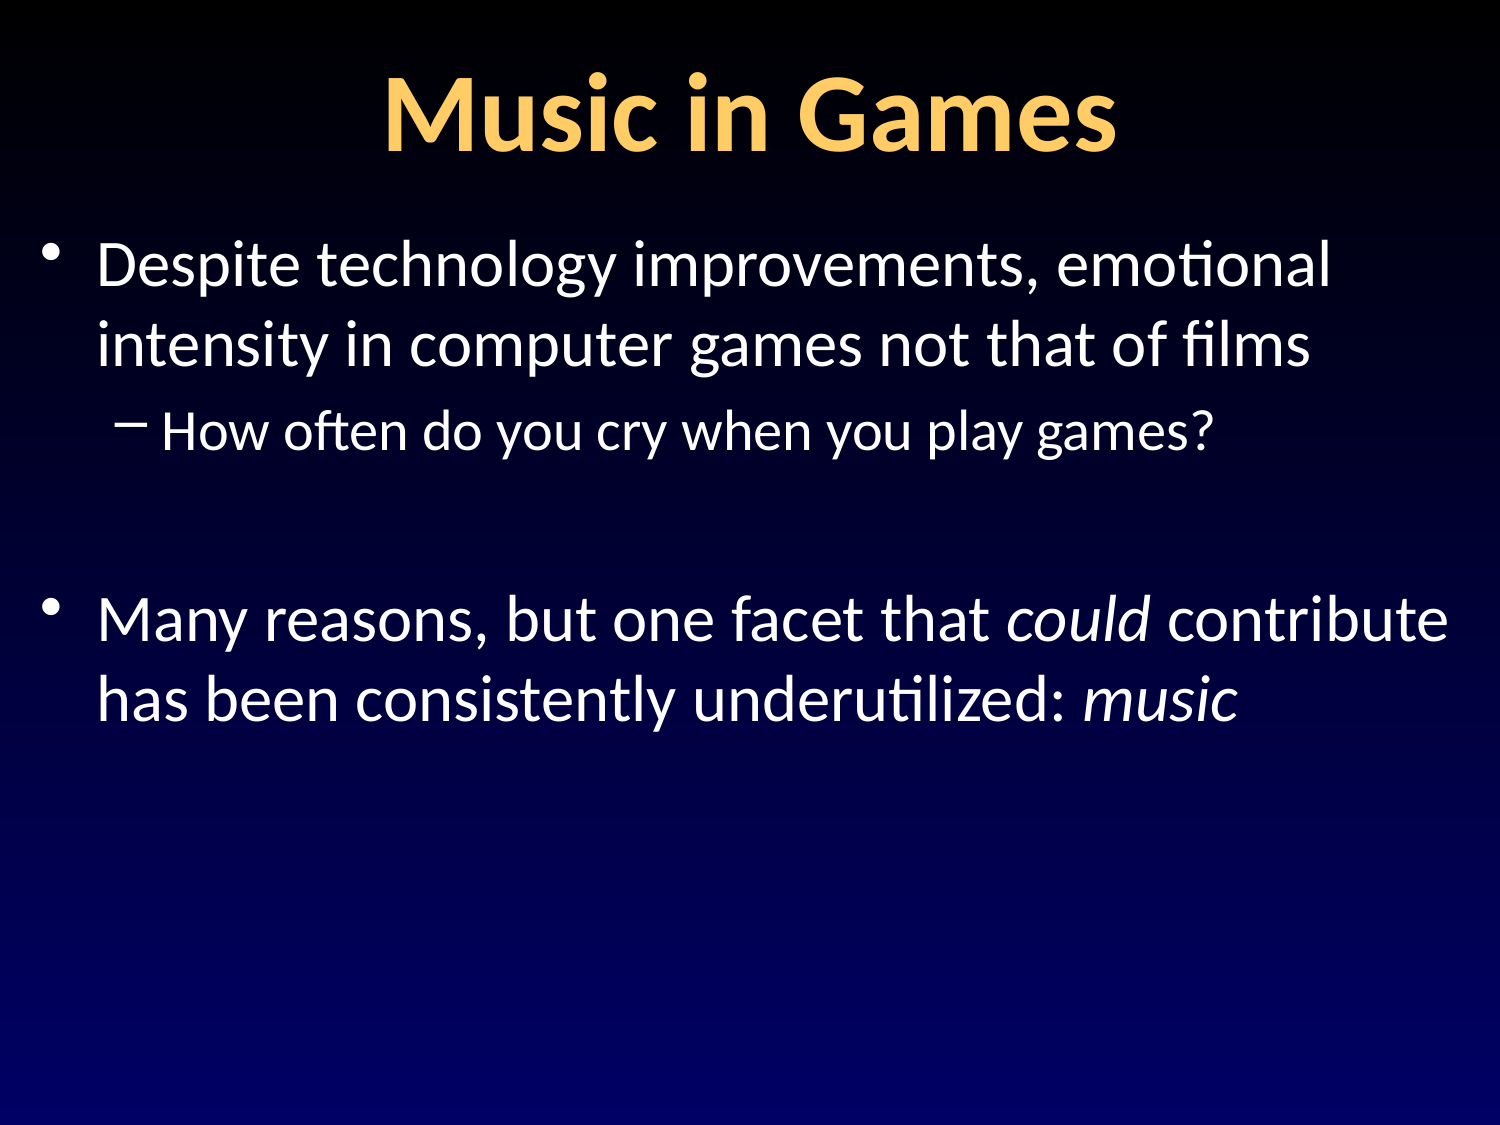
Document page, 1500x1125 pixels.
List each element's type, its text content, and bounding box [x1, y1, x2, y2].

title Music in Games [24, 24, 1475, 188]
list Despite technology improvements, emotional intensity in computer games not that of films How often do you cry when you play games? Many reasons, but one facet that could contribute has been consistently underutilized: music [24, 212, 1475, 1055]
